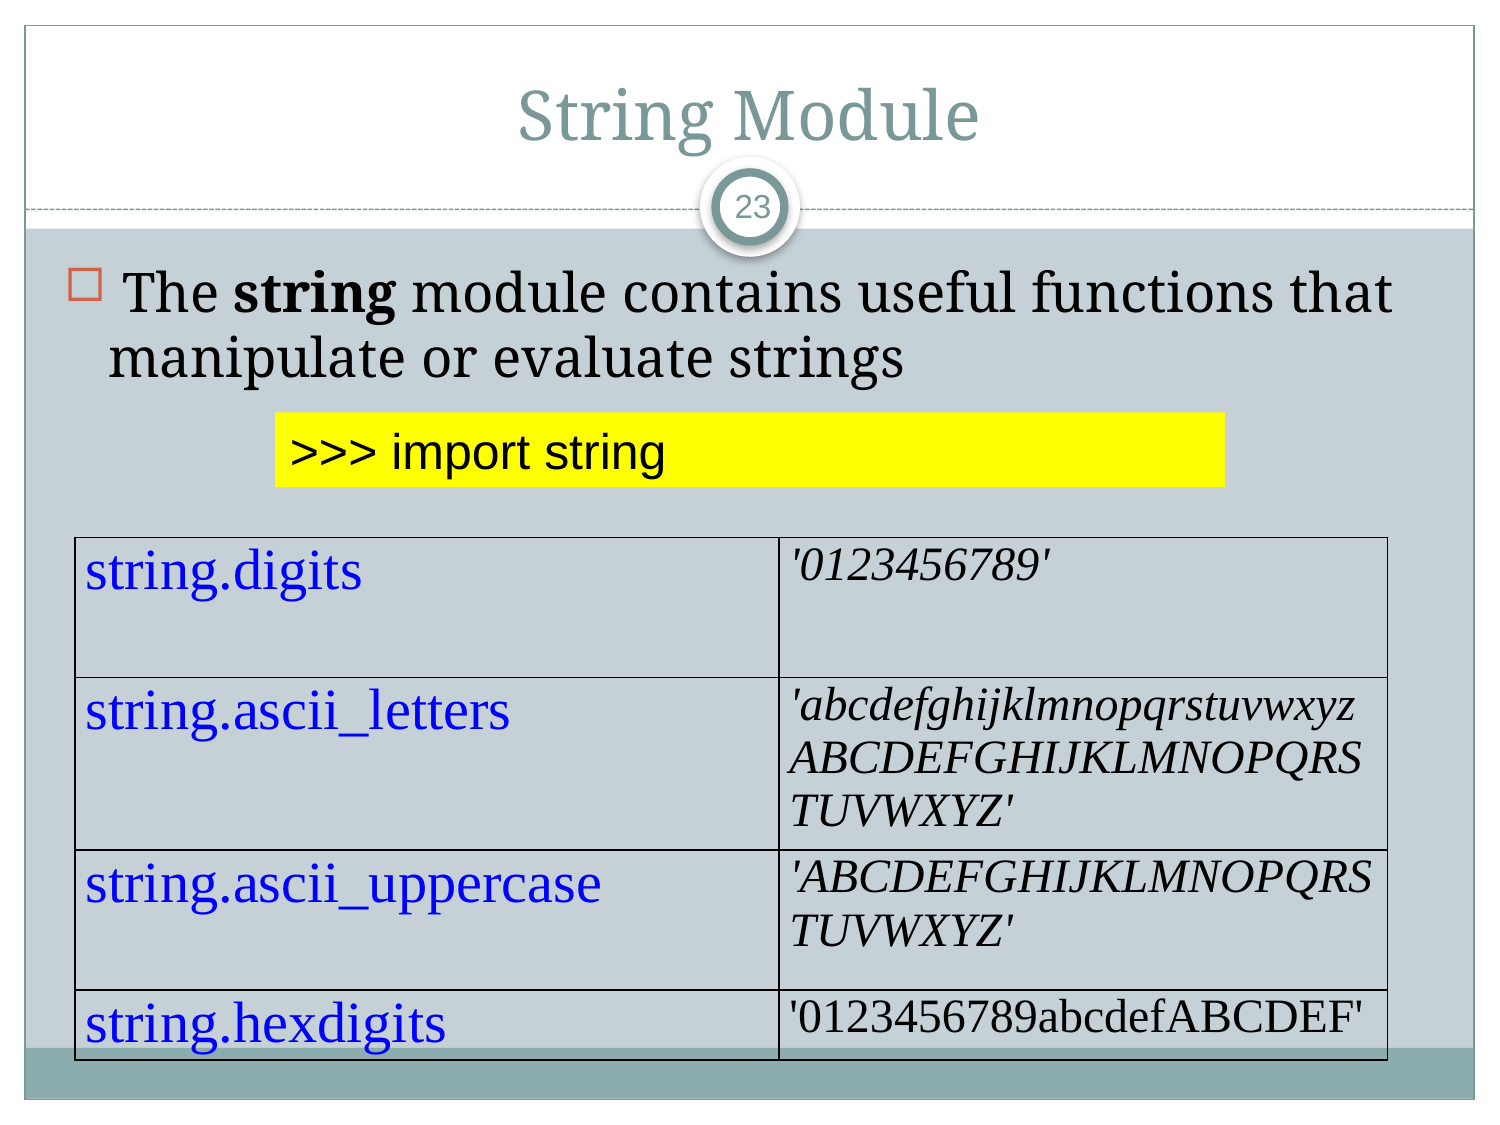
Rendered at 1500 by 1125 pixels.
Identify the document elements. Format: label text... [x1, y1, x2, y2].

title String Module [49, 37, 1450, 162]
table_cell string.hexdigits [76, 991, 778, 1059]
table_cell '0123456789abcdefABCDEF' [780, 991, 1387, 1059]
text_box >>> import string [275, 412, 1225, 488]
table_cell 'ABCDEFGHIJKLMNOPQRSTUVWXYZ' [780, 851, 1387, 989]
table_cell 'abcdefghijklmnopqrstuvwxyzABCDEFGHIJKLMNOPQRSTUVWXYZ' [780, 678, 1387, 849]
table_header '0123456789' [780, 538, 1387, 677]
table_cell string.ascii_letters [76, 678, 778, 849]
list The string module contains useful functions that manipulate or evaluate strings [49, 250, 1445, 463]
table_header string.digits [76, 538, 778, 677]
table_cell string.ascii_uppercase [76, 851, 778, 989]
slide_number 23 [715, 168, 791, 241]
